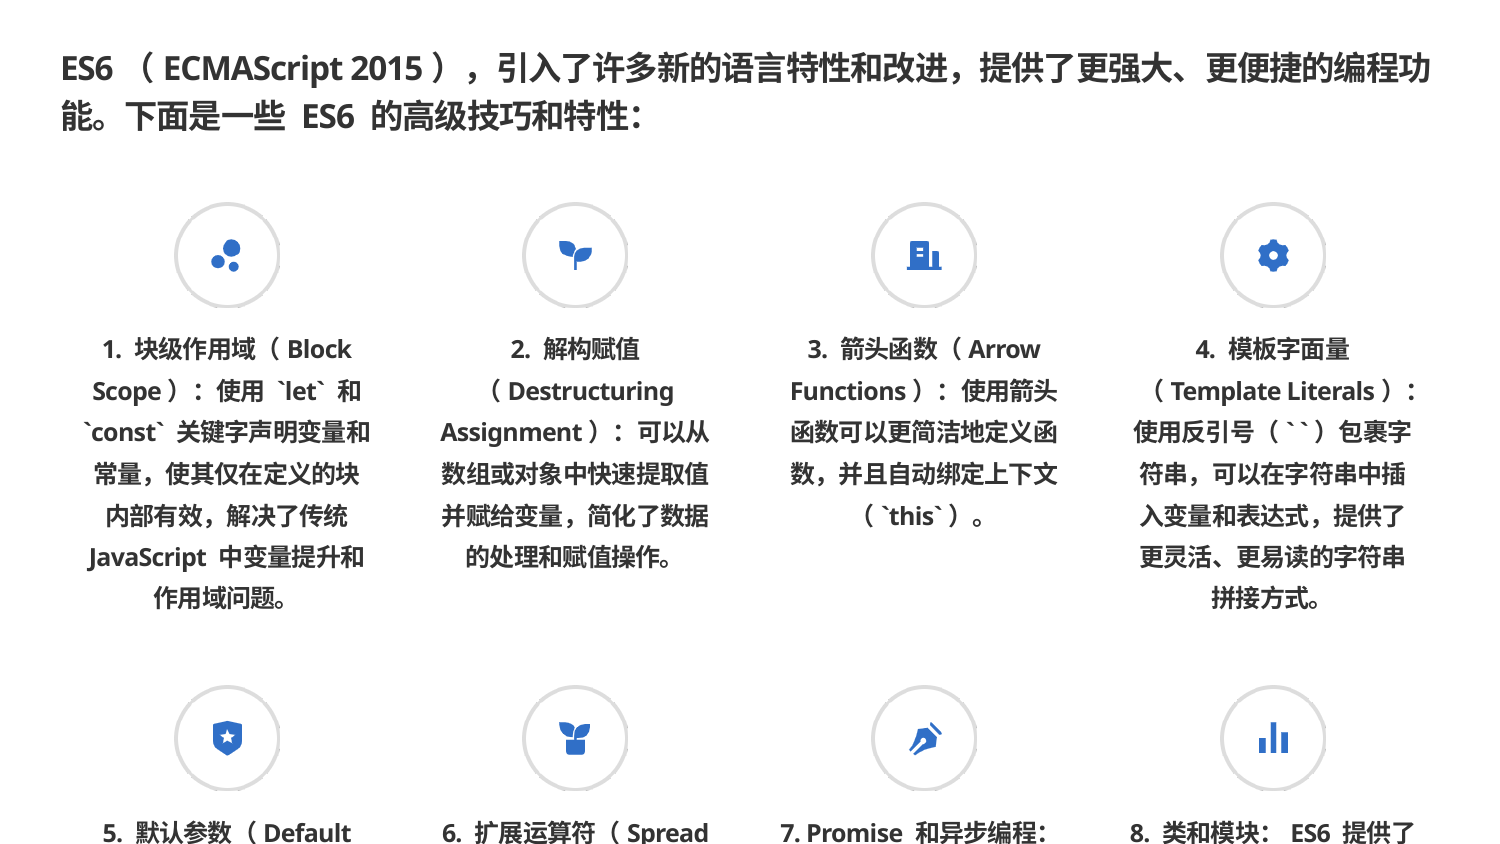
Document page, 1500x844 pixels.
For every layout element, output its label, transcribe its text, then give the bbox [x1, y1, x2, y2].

text_box ES6（ECMAScript 2015），引入了许多新的语言特性和改进，提供了更强大、更便捷的编程功能。下面是一些 ES6 的高级技巧和特性： [60, 37, 1440, 135]
text_box 2. 解构赋值（Destructuring Assignment）：可以从数组或对象中快速提取值并赋给变量，简化了数据的处理和赋值操作。 [431, 322, 720, 570]
text_box 7. Promise 和异步编程：ES6 引入了 Promise 对象，简化了异步编程和处理回调地狱的方式。通过 `async/await` 关键字可以更直观地处理异步操作。 [779, 805, 1069, 844]
text_box 8. 类和模块：ES6 提供了类（Class）的语法糖，使得面向对象编程更加直观和易用。模块化也成为了官方标准，通过 `import` 和 `export` 关键字可以方便地导入和导出模块。 [1128, 805, 1417, 844]
picture [522, 685, 628, 791]
picture [1220, 685, 1326, 791]
picture [871, 202, 977, 308]
picture [1220, 202, 1326, 308]
picture [522, 202, 628, 308]
picture [174, 685, 280, 791]
text_box 1. 块级作用域（Block Scope）：使用 `let` 和 `const` 关键字声明变量和常量，使其仅在定义的块内部有效，解决了传统 JavaScript 中变量提升和作用域问题。 [82, 322, 372, 611]
text_box 5. 默认参数（Default Parameters）：在函数定义中可以为参数设置默认值，简化了函数调用时的参数传递。 [82, 805, 372, 844]
picture [174, 202, 280, 308]
text_box 3. 箭头函数（Arrow Functions）：使用箭头函数可以更简洁地定义函数，并且自动绑定上下文（`this`）。 [779, 322, 1069, 529]
text_box 6. 扩展运算符（Spread Operator）：用 `...` 表示，可以将数组或对象拆解为独立的元素，或者将多个元素合并为数组或对象。 [431, 805, 720, 844]
picture [871, 685, 977, 791]
text_box 4. 模板字面量（Template Literals）：使用反引号（` `）包裹字符串，可以在字符串中插入变量和表达式，提供了更灵活、更易读的字符串拼接方式。 [1128, 322, 1417, 570]
